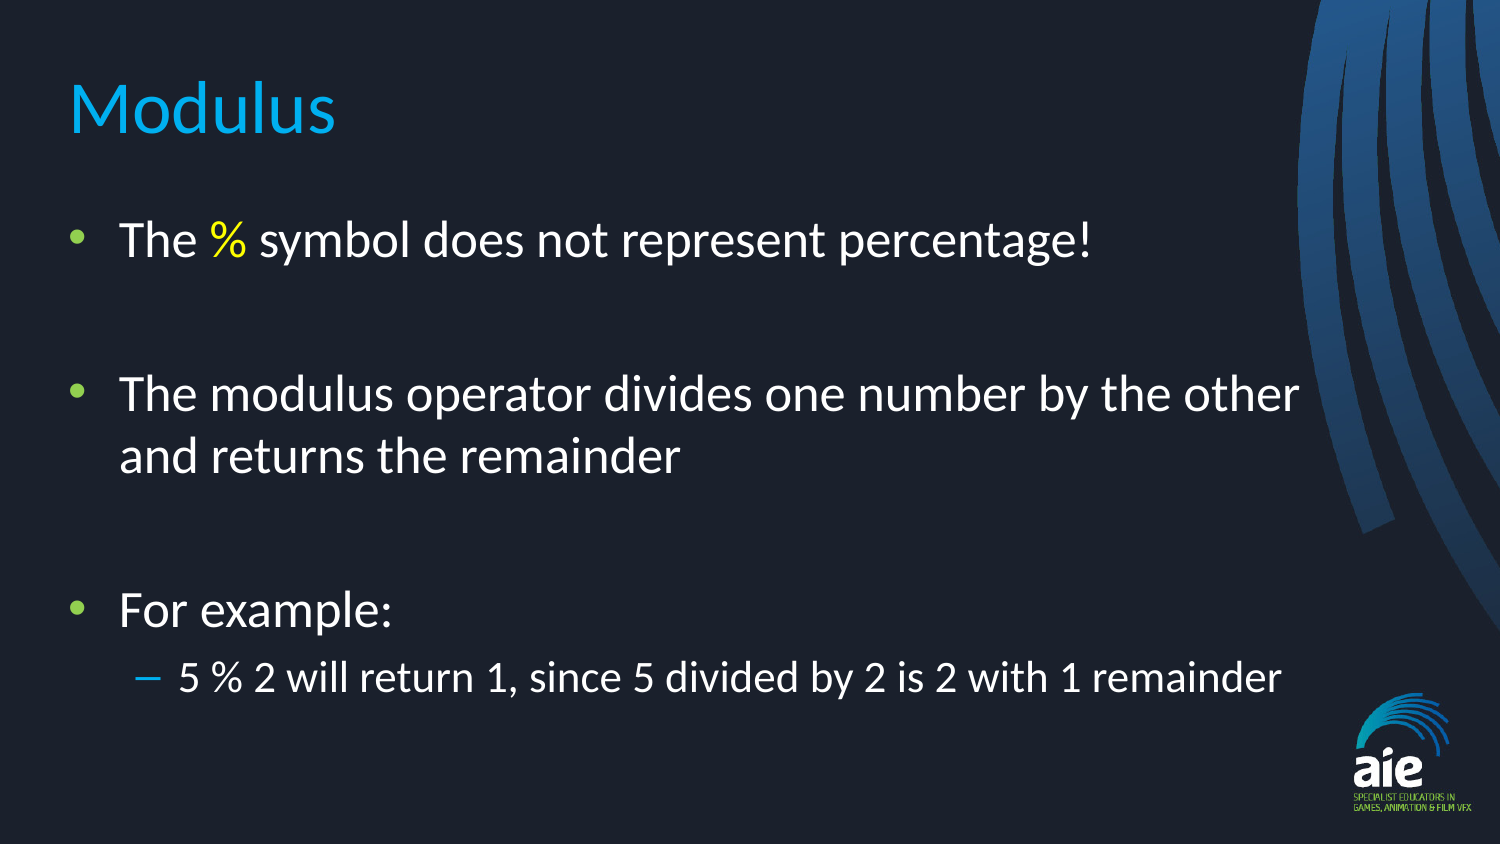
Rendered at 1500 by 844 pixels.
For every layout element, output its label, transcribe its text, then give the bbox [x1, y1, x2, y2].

list The % symbol does not represent percentage! The modulus operator divides one number by the other and returns the remainder For example: 5 % 2 will return 1, since 5 divided by 2 is 2 with 1 remainder [53, 197, 1329, 753]
title Modulus [53, 33, 1425, 175]
picture [0, 0, 1500, 844]
